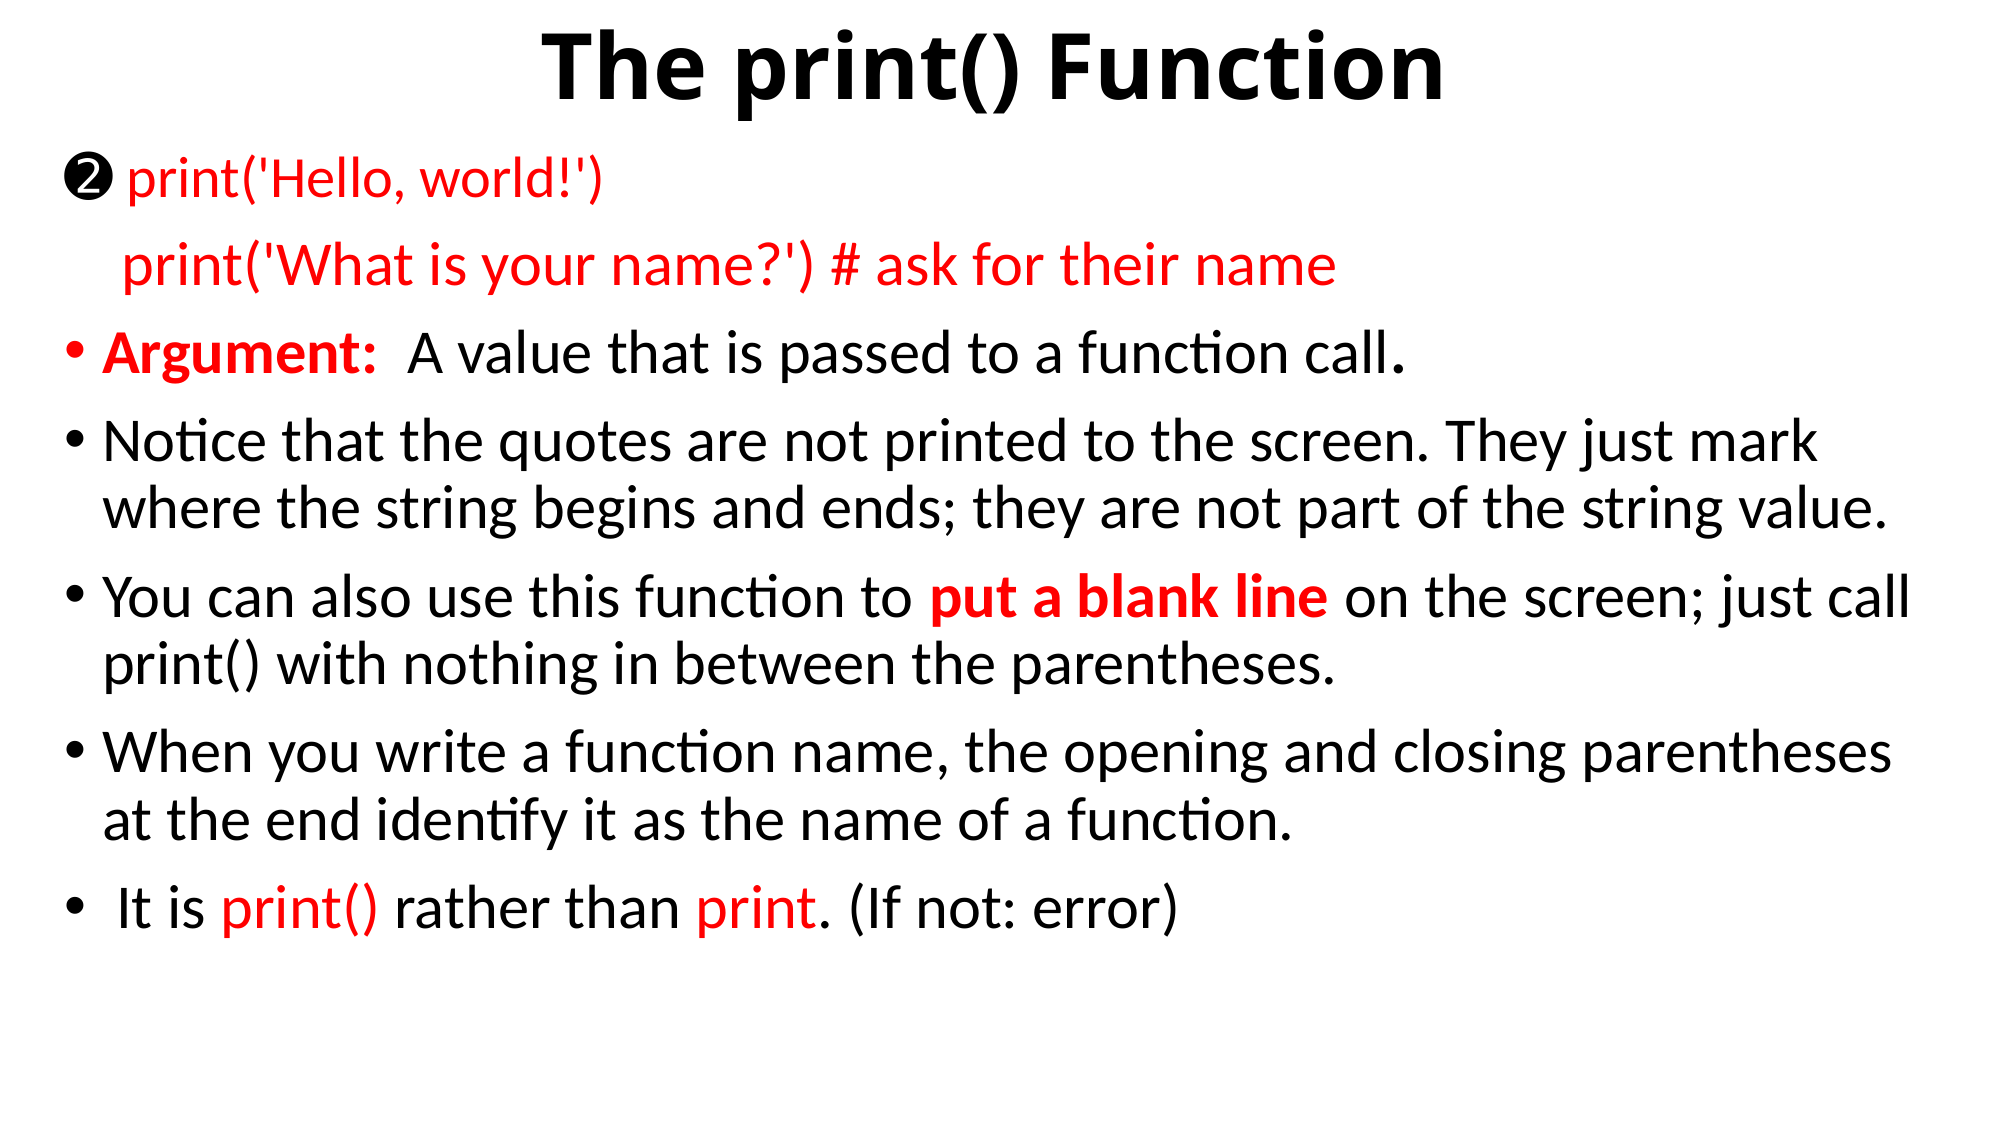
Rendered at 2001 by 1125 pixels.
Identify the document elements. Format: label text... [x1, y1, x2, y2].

title The print() Function [26, 0, 1962, 140]
list ➋ print('Hello, world!') print('What is your name?') # ask for their name Argument: A value that is passed to a function call. Notice that the quotes are not printed to the screen. They just mark where the string begins and ends; they are not part of the string value. You can also use this function to put a blank line on the screen; just call print() with nothing in between the parentheses. When you write a function name, the opening and closing parentheses at the end identify it as the name of a function. It is print() rather than print. (If not: error) [49, 139, 1962, 915]
